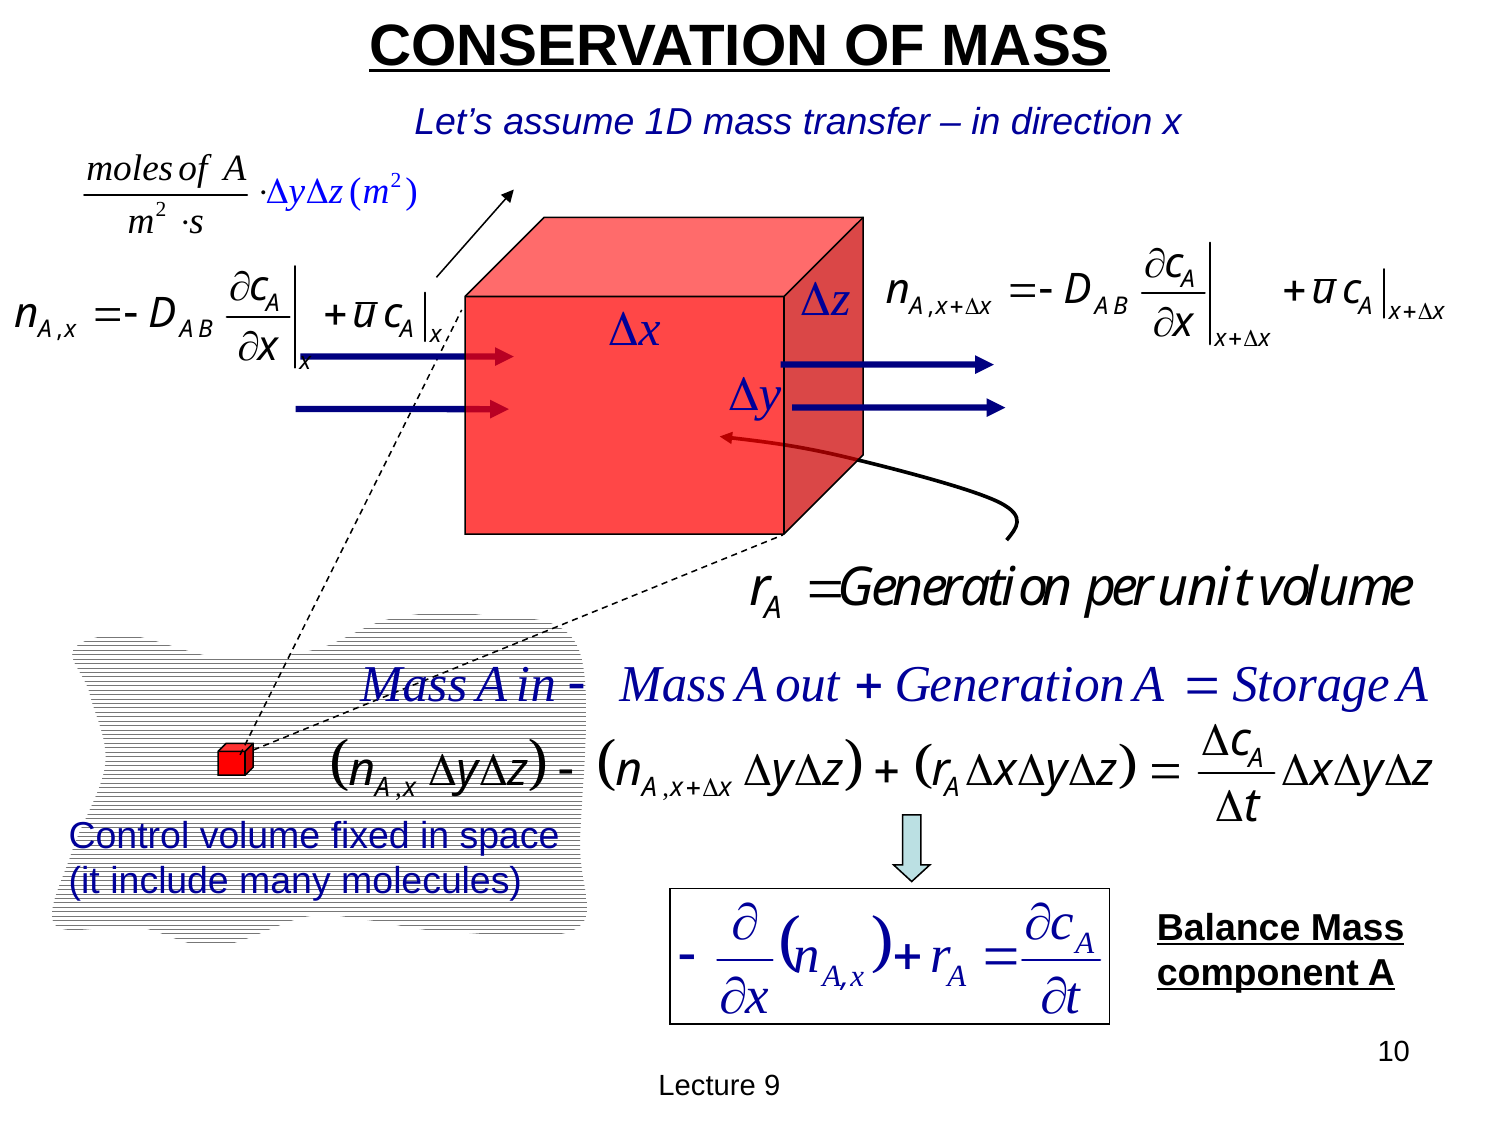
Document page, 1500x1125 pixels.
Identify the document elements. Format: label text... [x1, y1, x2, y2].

slide_number 10 [1074, 1024, 1425, 1103]
text_box [981, 365, 994, 371]
text_box [465, 285, 864, 535]
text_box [720, 365, 789, 430]
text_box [8, 257, 449, 381]
footer Lecture 9 [623, 1059, 816, 1102]
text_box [350, 653, 1432, 709]
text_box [880, 233, 1455, 357]
text_box Control volume fixed in space (it include many molecules) [53, 804, 585, 909]
text_box [840, 460, 1018, 541]
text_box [792, 269, 857, 322]
text_box [72, 612, 580, 804]
text_box [794, 401, 1006, 414]
text_box Balance Mass component A [1142, 896, 1420, 1001]
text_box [742, 551, 1500, 632]
text_box Let’s assume 1D mass transfer – in direction x [399, 89, 1197, 150]
text_box Fluid [218, 743, 252, 751]
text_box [670, 814, 1110, 1024]
text_box [218, 743, 254, 776]
text_box [51, 888, 588, 947]
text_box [465, 217, 862, 296]
text_box CONSERVATION OF MASS [354, 0, 1125, 85]
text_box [600, 299, 669, 356]
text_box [436, 189, 514, 278]
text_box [77, 145, 426, 242]
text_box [324, 710, 1439, 832]
